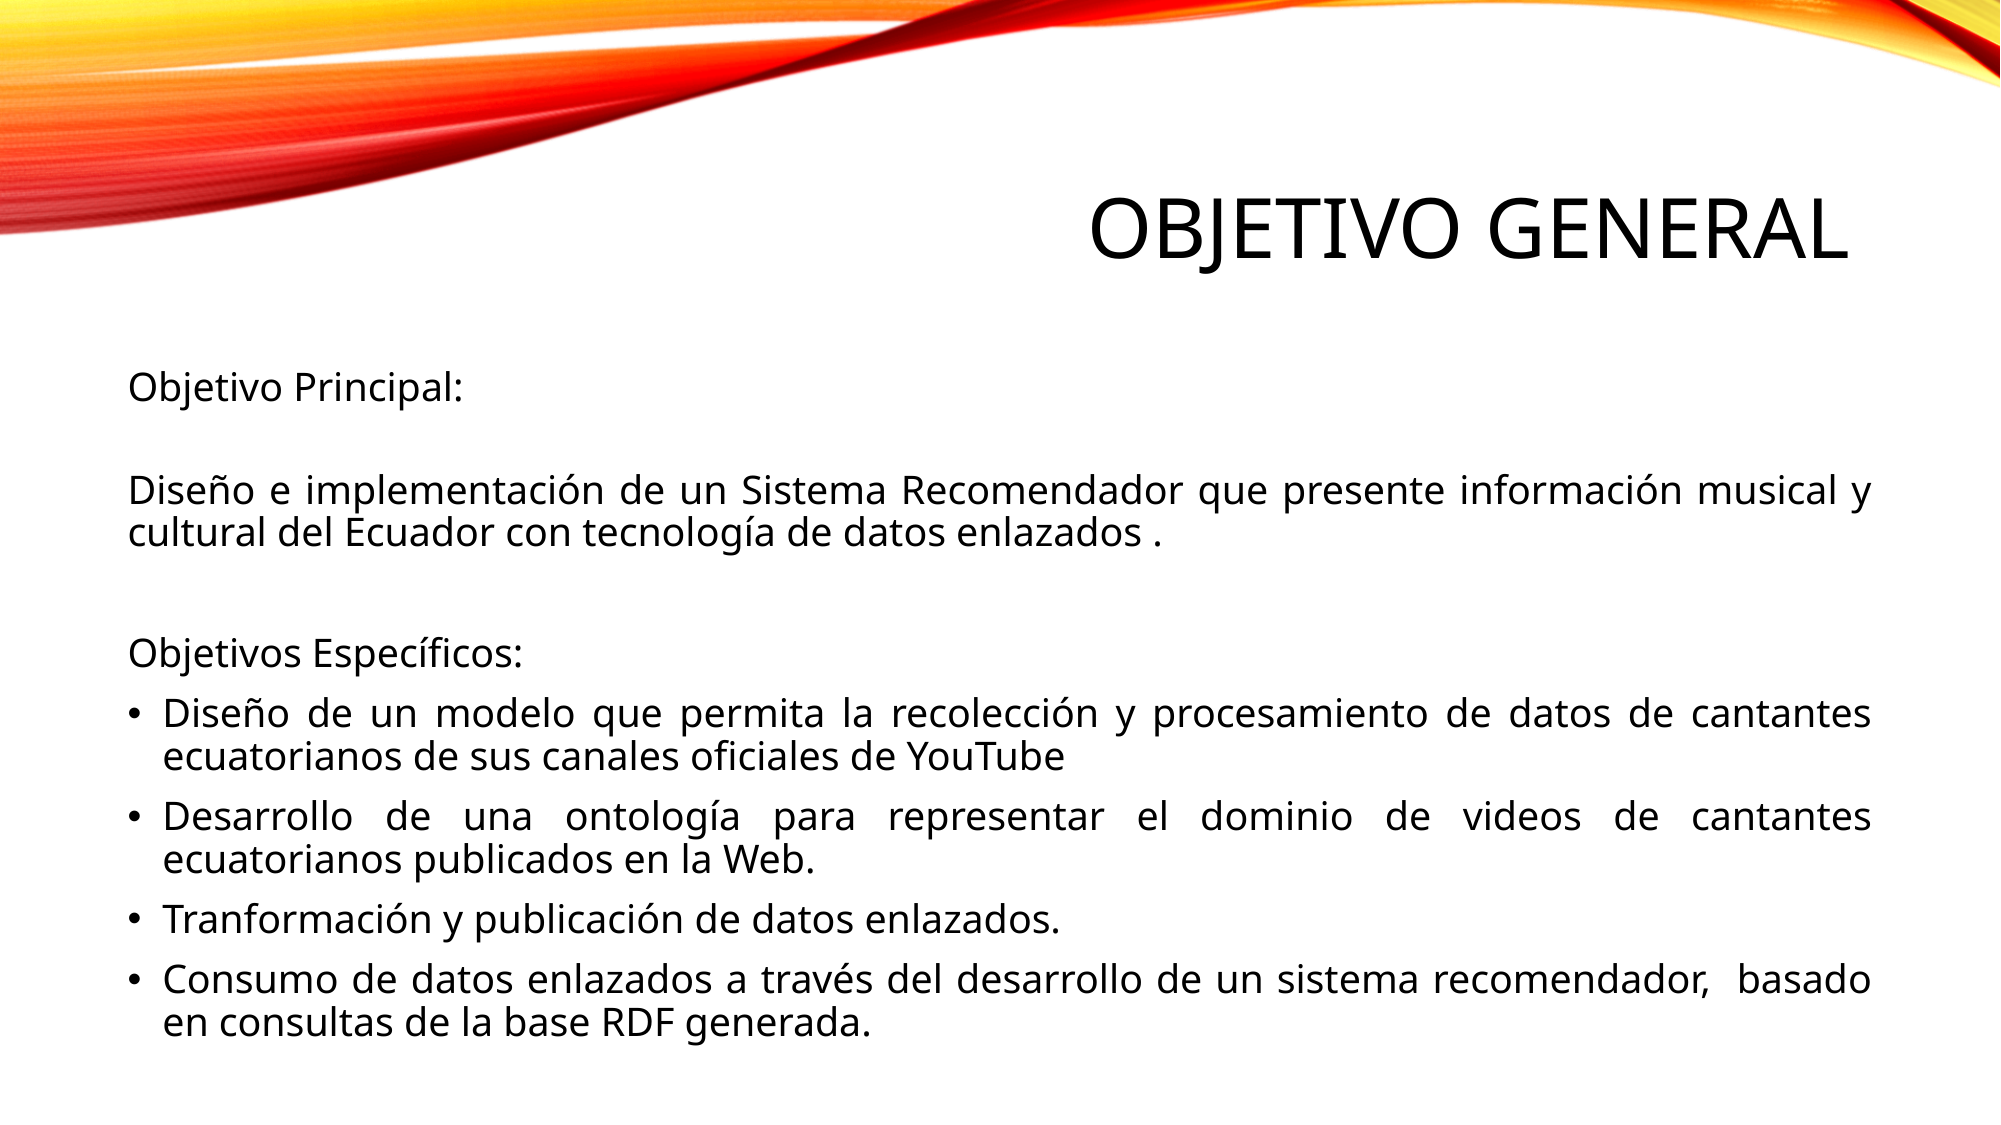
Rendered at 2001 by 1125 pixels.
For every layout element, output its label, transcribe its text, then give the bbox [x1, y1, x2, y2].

title Objetivo general [474, 125, 1888, 338]
list Objetivo Principal: Diseño e implementación de un Sistema Recomendador que presente información musical y cultural del Ecuador con tecnología de datos enlazados . Objetivos Específicos: Diseño de un modelo que permita la recolección y procesamiento de datos de cantantes ecuatorianos de sus canales oficiales de YouTube Desarrollo de una ontología para representar el dominio de videos de cantantes ecuatorianos publicados en la Web. Tranformación y publicación de datos enlazados. Consumo de datos enlazados a través del desarrollo de un sistema recomendador, basado en consultas de la base RDF generada. [112, 360, 1888, 1058]
picture [0, 0, 2000, 237]
